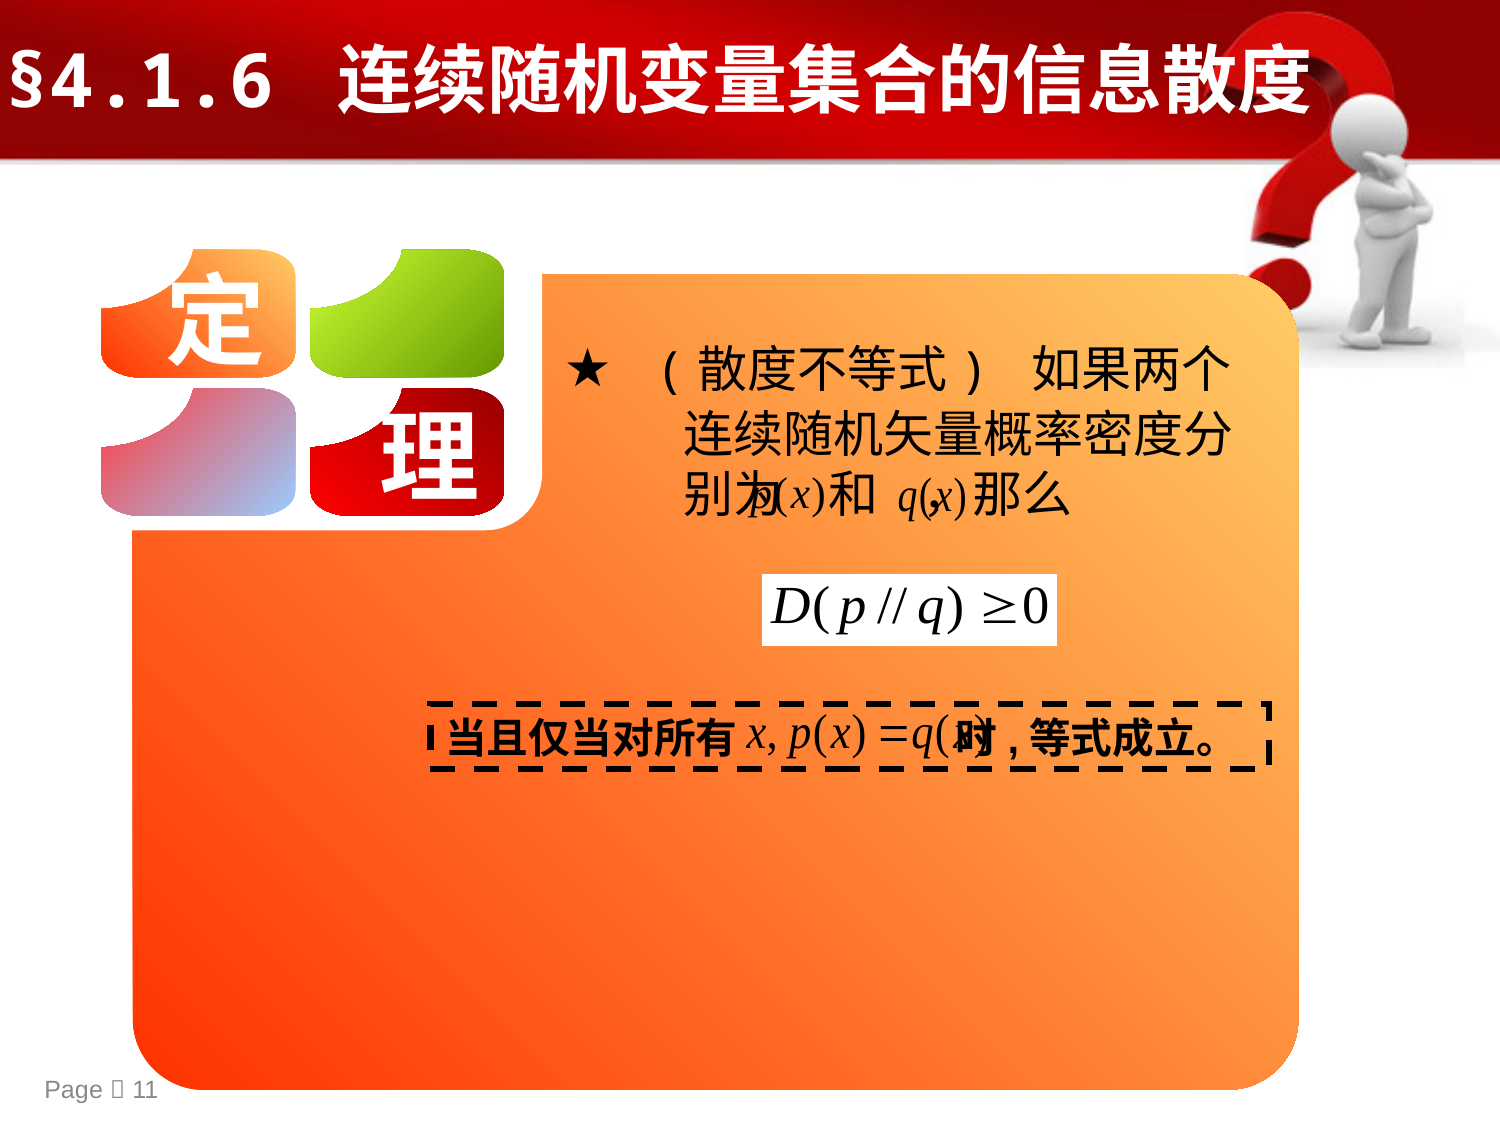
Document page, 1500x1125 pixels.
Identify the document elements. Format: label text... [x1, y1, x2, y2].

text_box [761, 574, 1058, 646]
text_box Page  11 [29, 1058, 380, 1119]
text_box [891, 467, 975, 533]
picture [0, 0, 1500, 1125]
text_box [93, 245, 505, 516]
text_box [58, 222, 1299, 1090]
text_box §4.1.6 连续随机变量集合的信息散度 [0, 23, 1339, 131]
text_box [737, 703, 998, 770]
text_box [738, 467, 833, 528]
